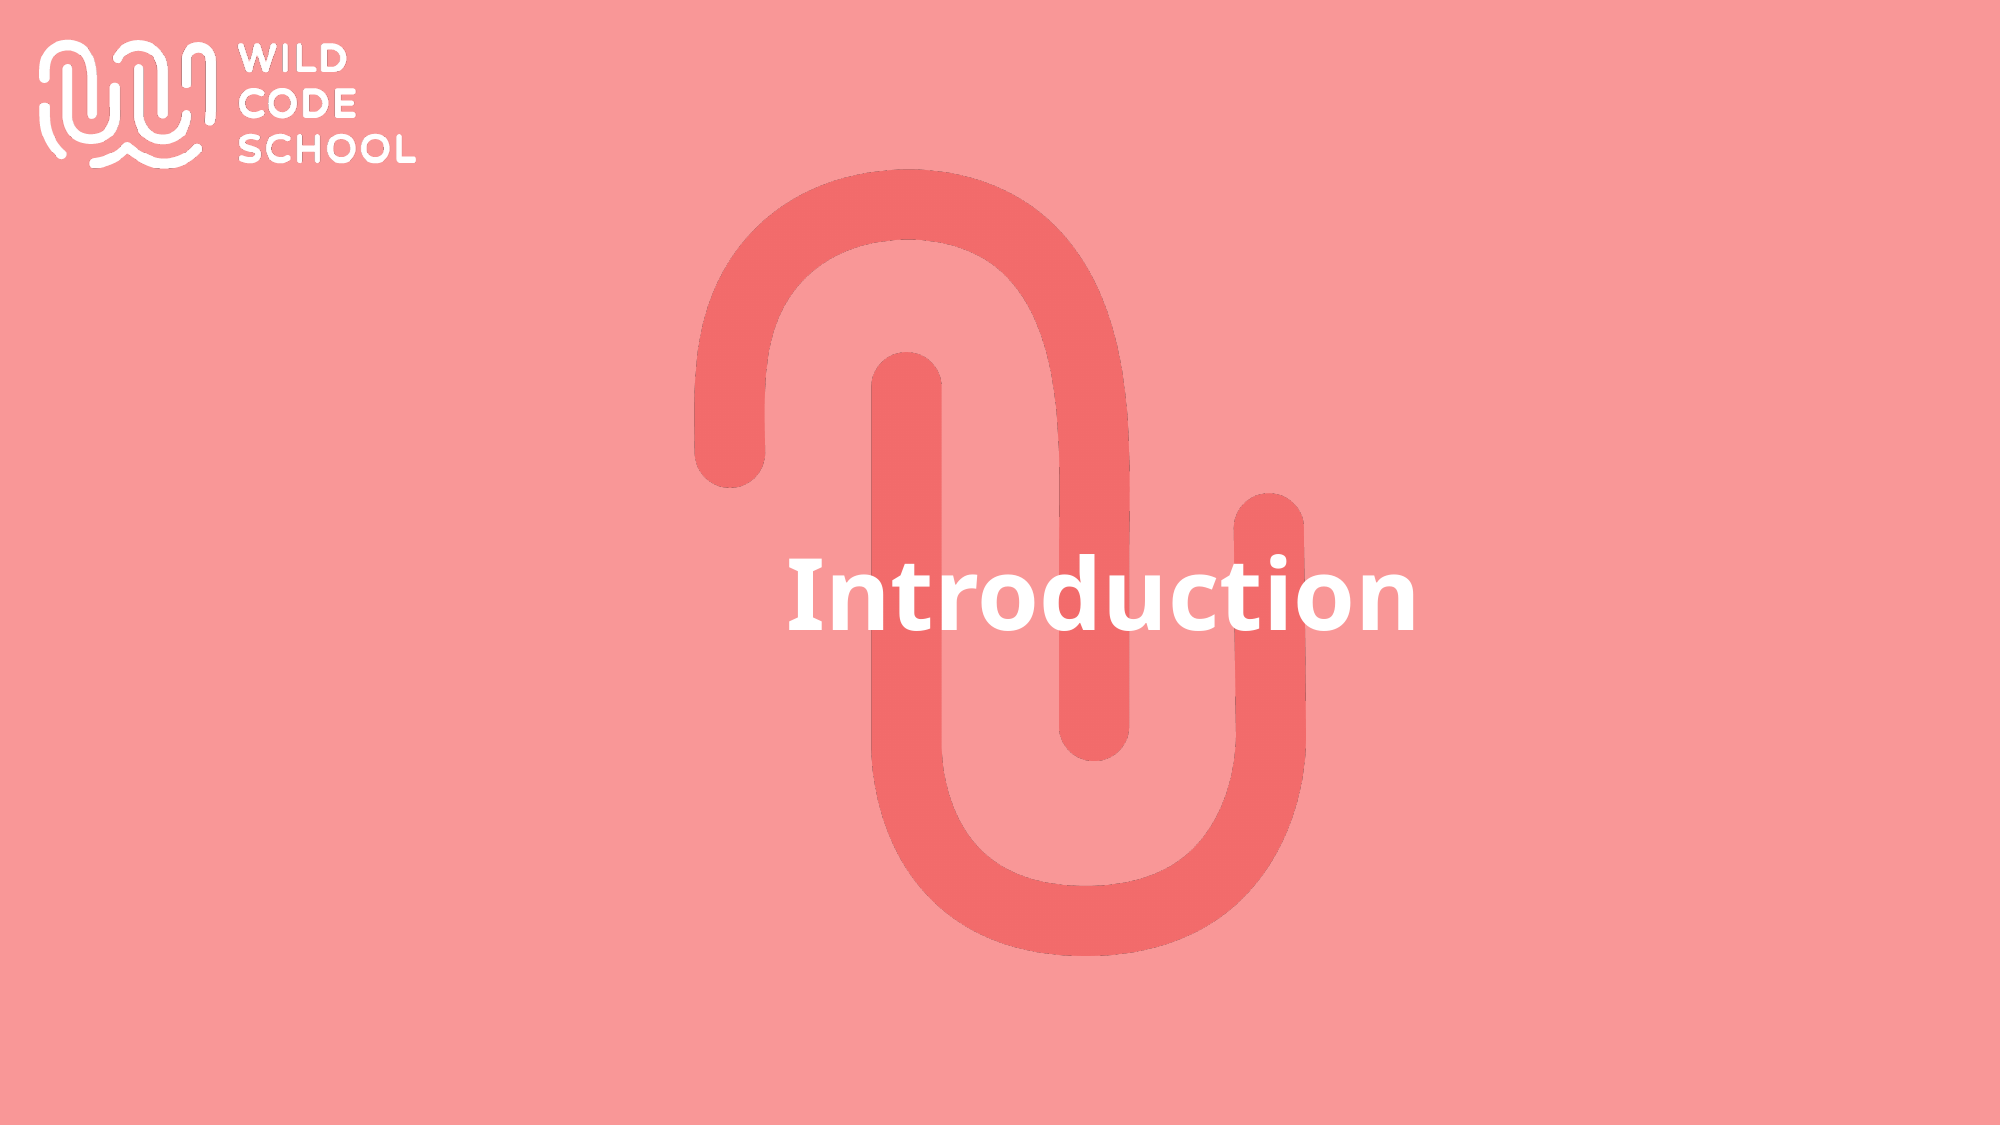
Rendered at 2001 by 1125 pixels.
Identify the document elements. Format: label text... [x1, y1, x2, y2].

picture [39, 39, 416, 169]
title Introduction [306, 361, 1903, 820]
picture [693, 820, 1307, 957]
picture [693, 168, 1307, 361]
